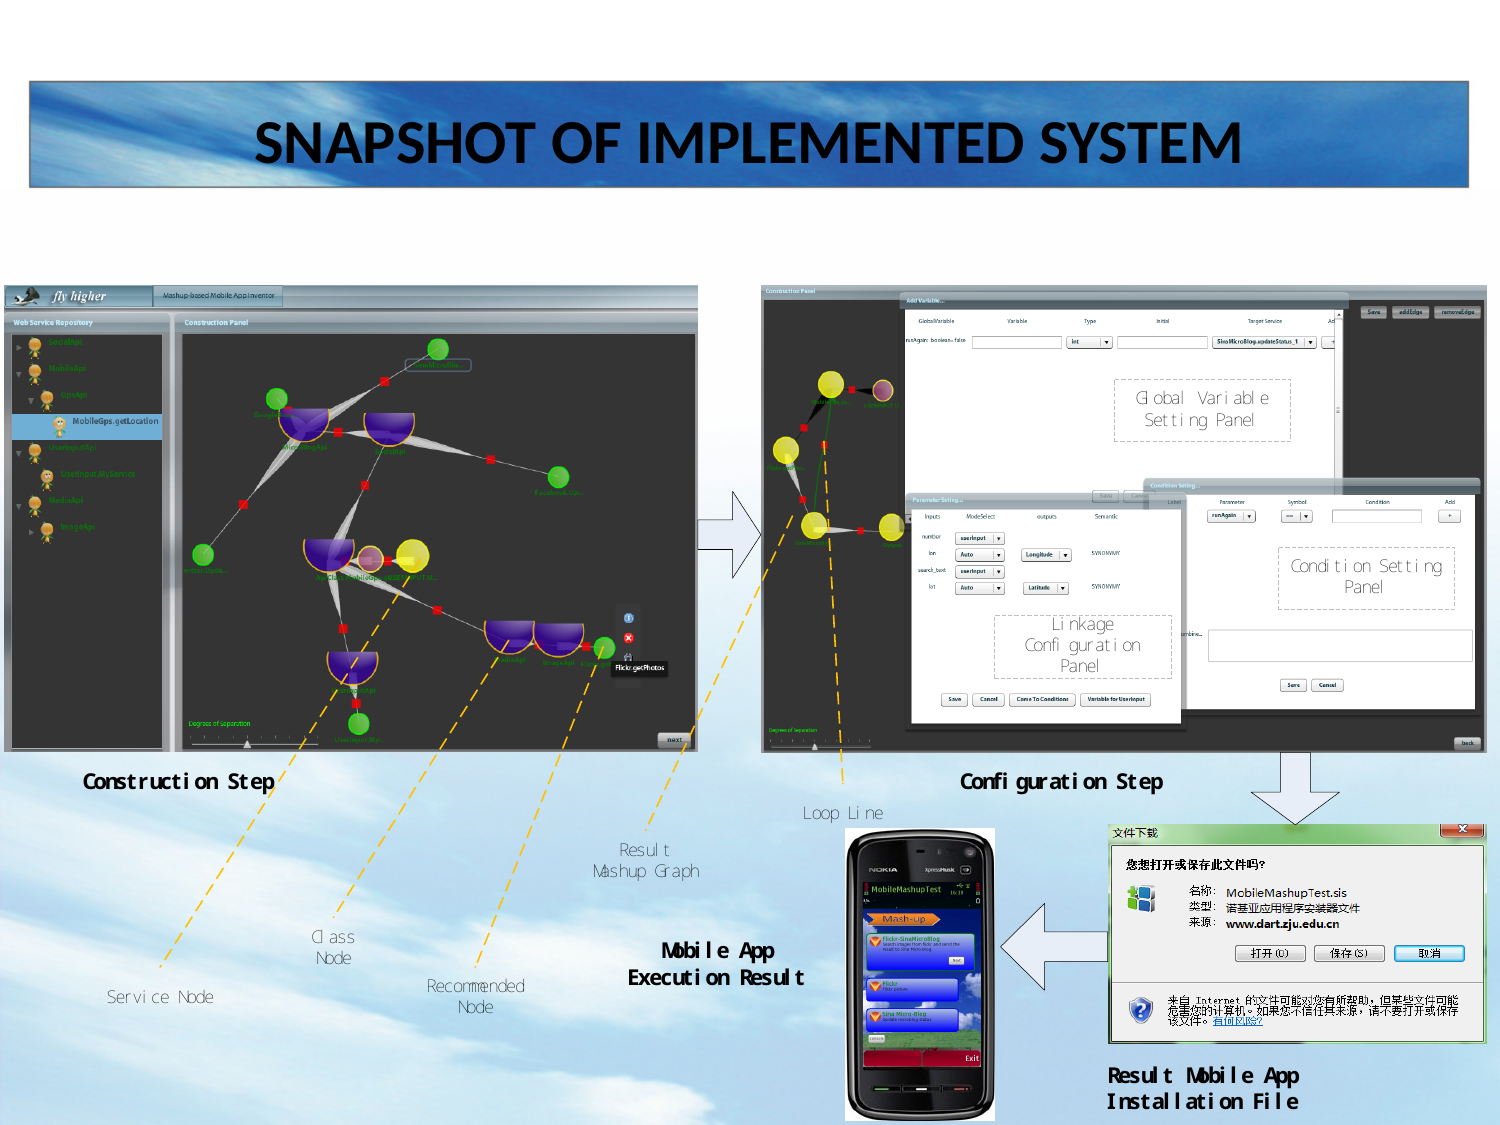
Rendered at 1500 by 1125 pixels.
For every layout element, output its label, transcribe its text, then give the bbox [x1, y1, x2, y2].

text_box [0, 280, 1491, 1125]
title Snapshot of implemented system [75, 45, 1425, 233]
picture [0, 1, 1500, 1125]
